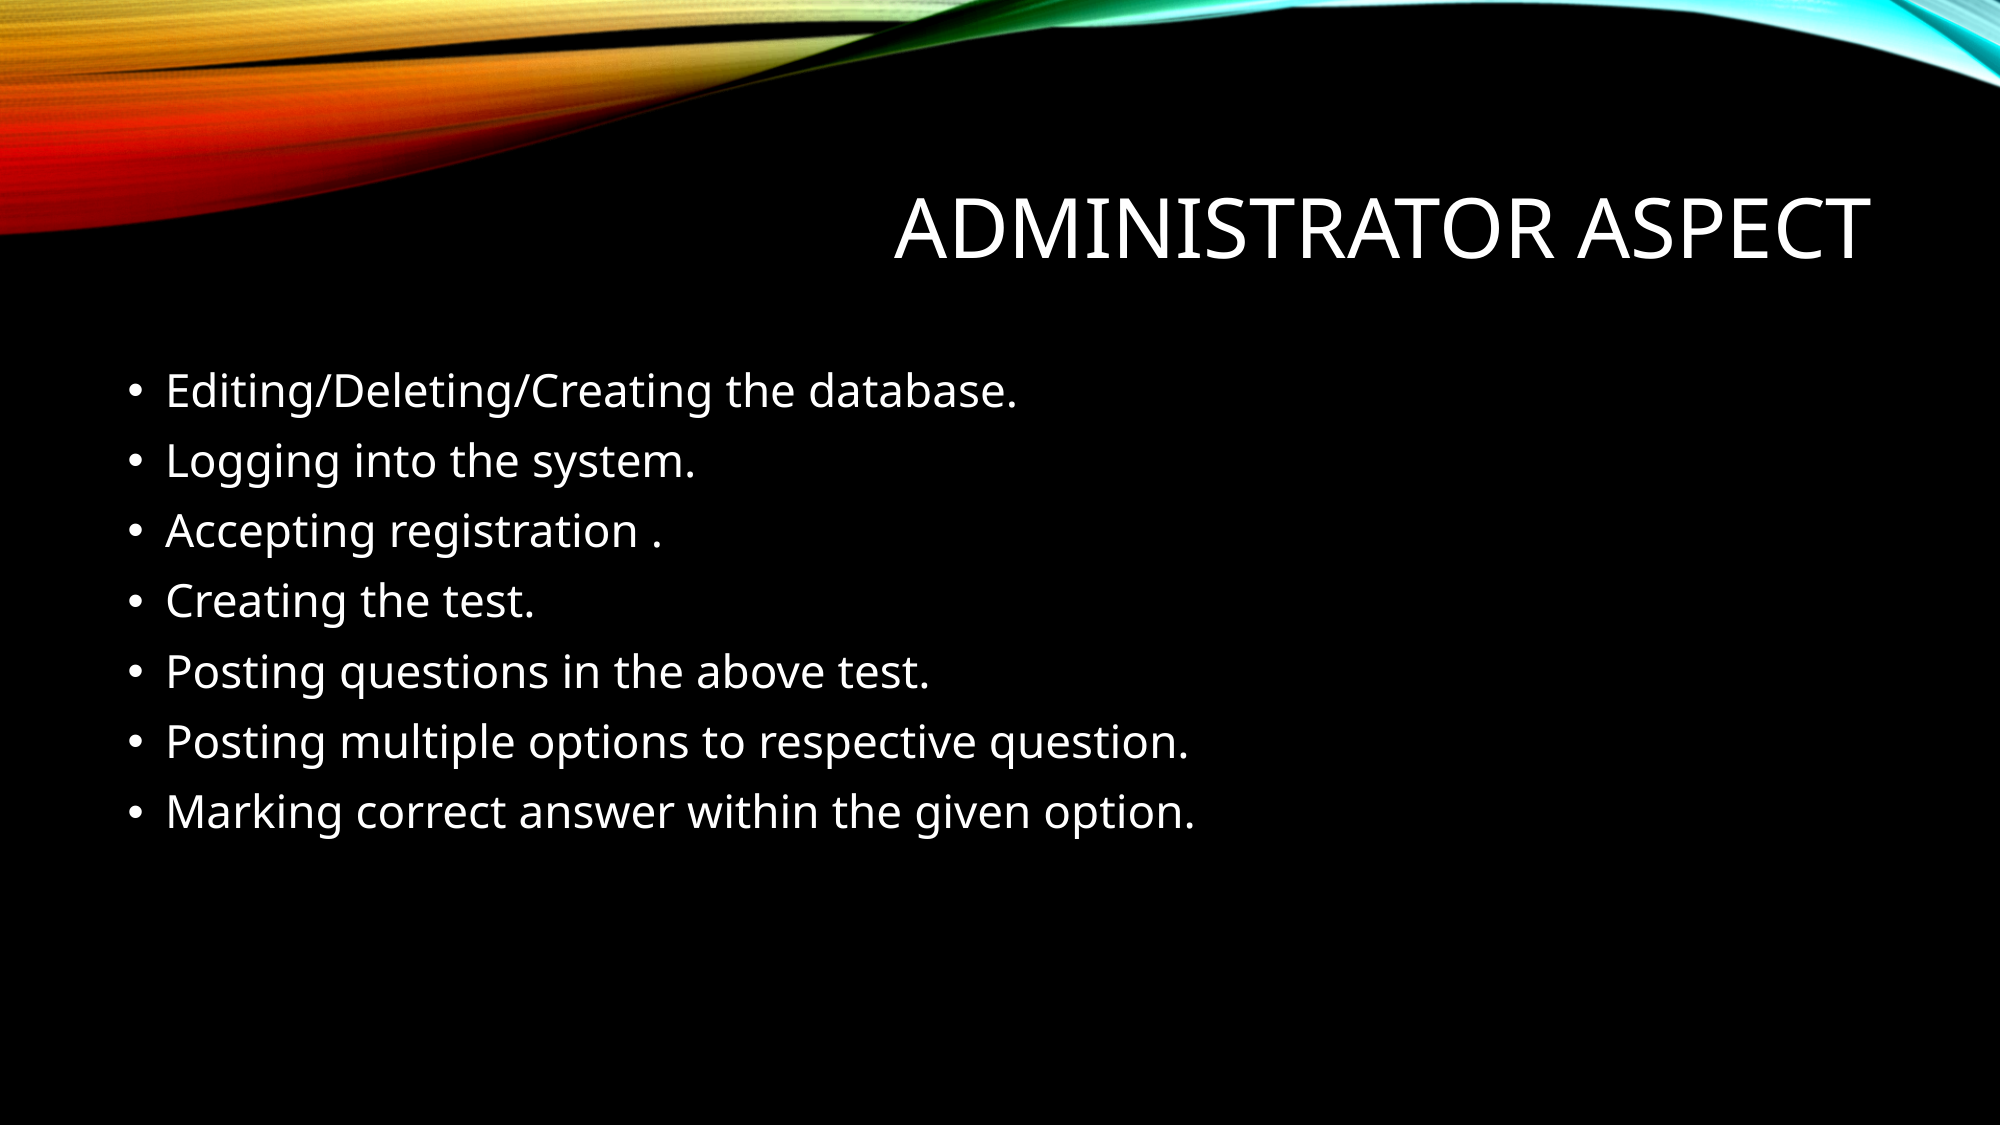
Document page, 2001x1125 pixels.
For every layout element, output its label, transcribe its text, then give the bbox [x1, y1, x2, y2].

title Administrator aspect [474, 125, 1888, 338]
picture [0, 0, 2000, 237]
list Editing/Deleting/Creating the database. Logging into the system. Accepting registration . Creating the test. Posting questions in the above test. Posting multiple options to respective question. Marking correct answer within the given option. [112, 360, 1888, 1021]
